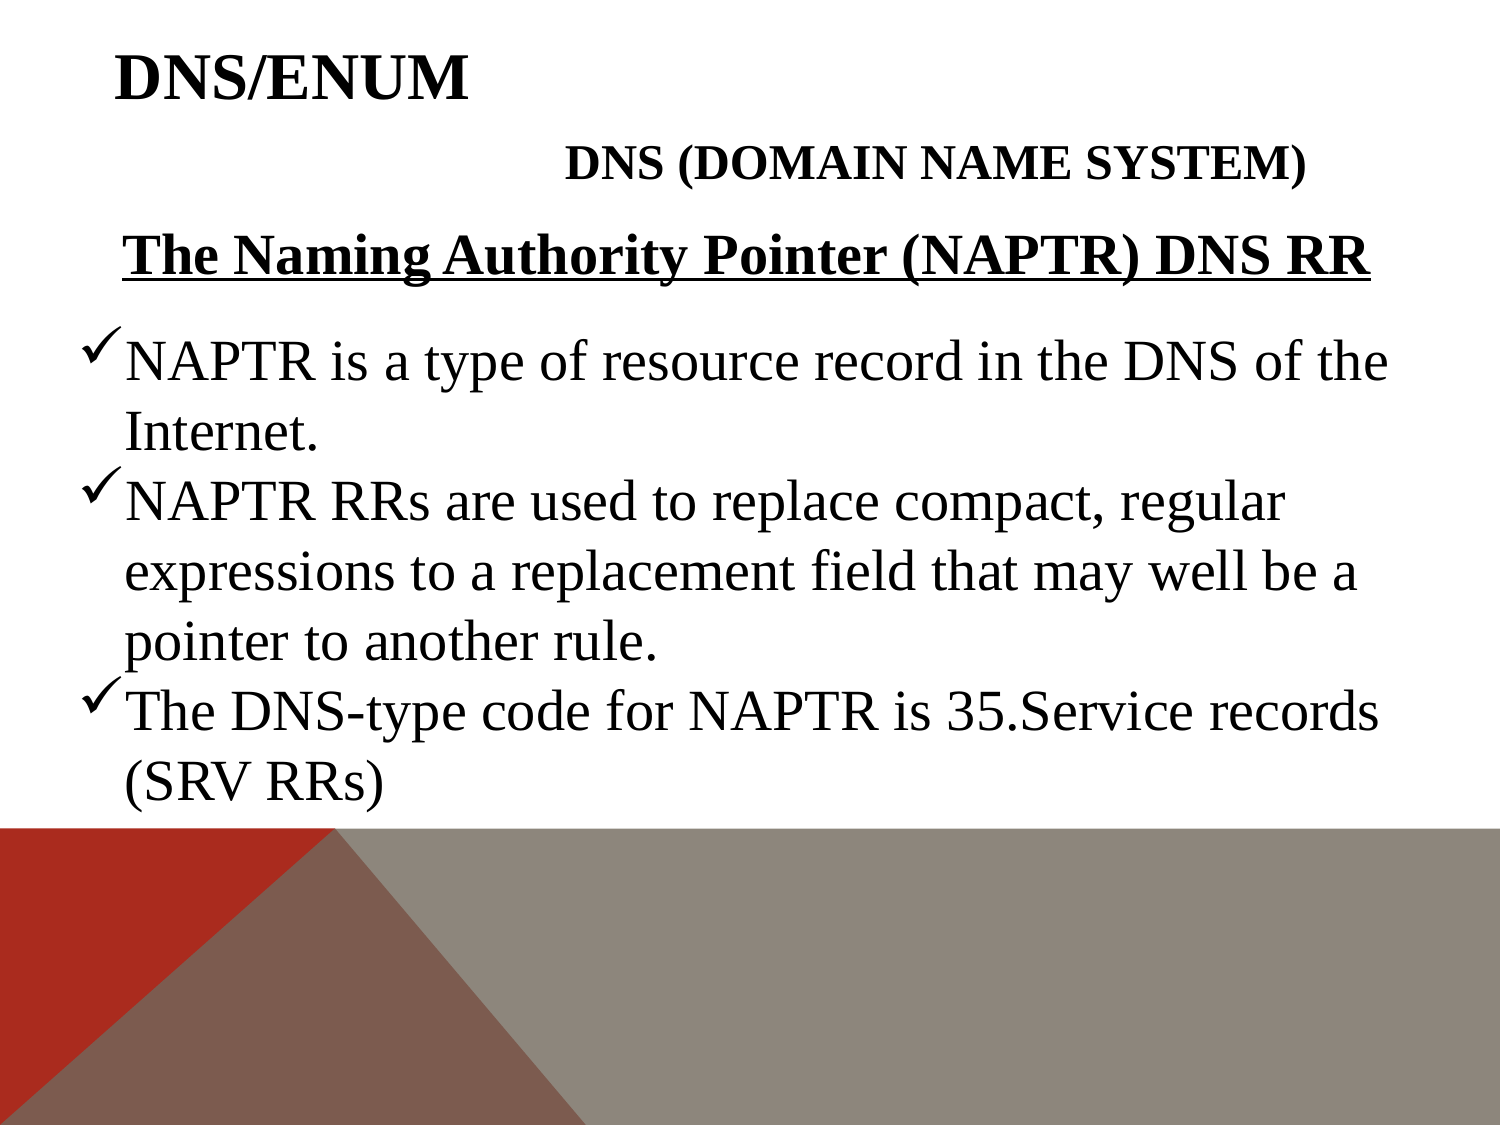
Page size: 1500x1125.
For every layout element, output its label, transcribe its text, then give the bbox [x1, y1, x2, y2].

title Dns/enum dns (Domain name system) [99, 37, 1334, 188]
text_box NAPTR is a type of resource record in the DNS of the Internet. NAPTR RRs are used to replace compact, regular expressions to a replacement field that may well be a pointer to another rule. The DNS-type code for NAPTR is 35.Service records (SRV RRs) [62, 315, 1463, 820]
text_box The Naming Authority Pointer (NAPTR) DNS RR [107, 208, 1386, 294]
